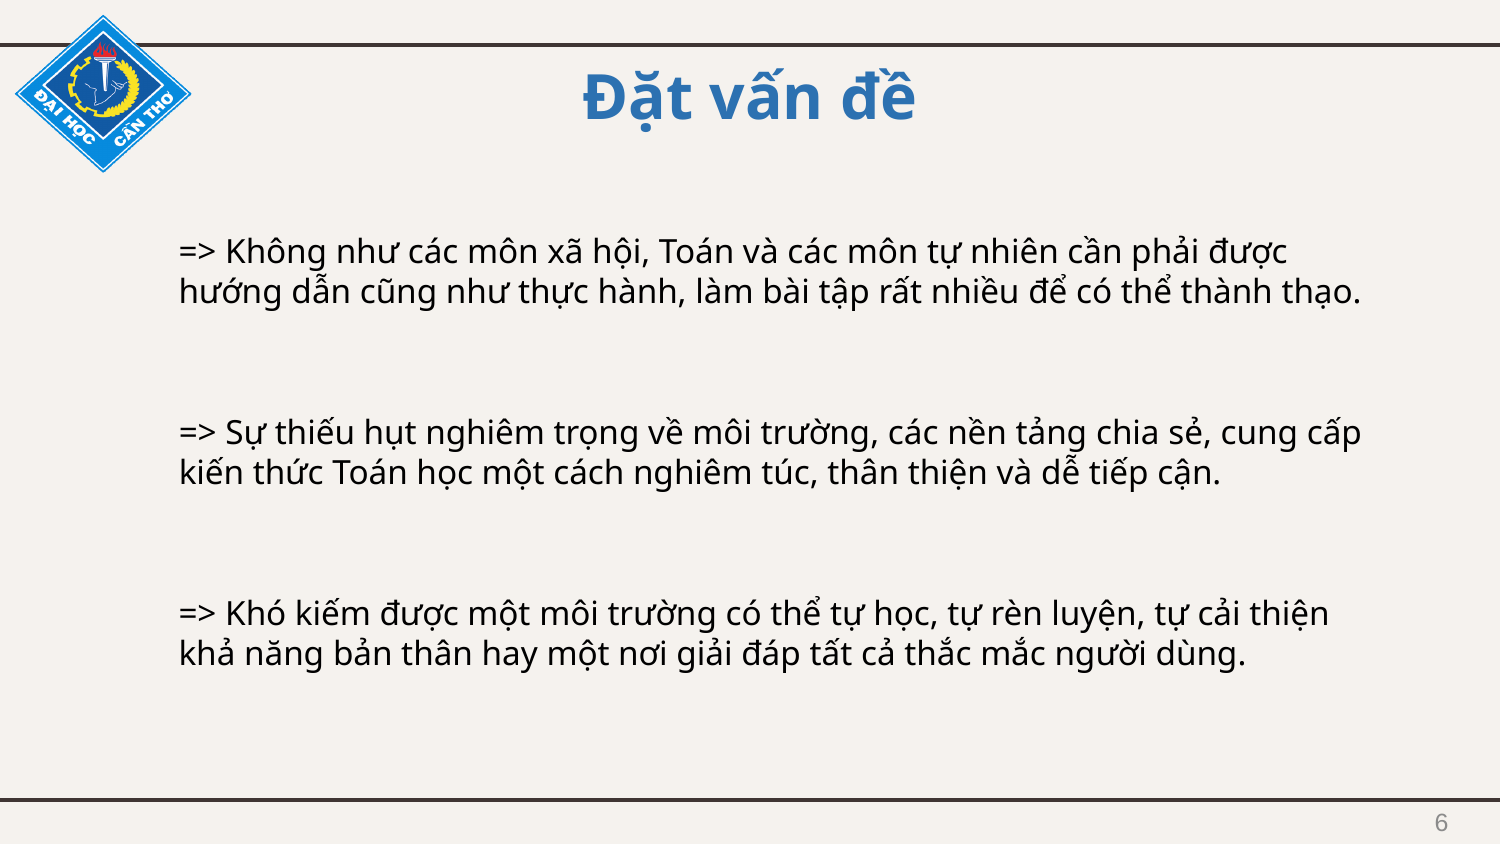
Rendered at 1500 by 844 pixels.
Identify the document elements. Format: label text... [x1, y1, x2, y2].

text_box => Sự thiếu hụt nghiêm trọng về môi trường, các nền tảng chia sẻ, cung cấp kiến thức Toán học một cách nghiêm túc, thân thiện và dễ tiếp cận. [163, 396, 1384, 498]
text_box => Khó kiếm được một môi trường có thể tự học, tự rèn luyện, tự cải thiện khả năng bản thân hay một nơi giải đáp tất cả thắc mắc người dùng. [163, 576, 1383, 679]
text_box => Không như các môn xã hội, Toán và các môn tự nhiên cần phải được hướng dẫn cũng như thực hành, làm bài tập rất nhiều để có thể thành thạo. [163, 215, 1383, 317]
title Đặt vấn đề [116, 41, 1383, 136]
slide_number 6 [1383, 798, 1500, 844]
picture [14, 14, 192, 173]
